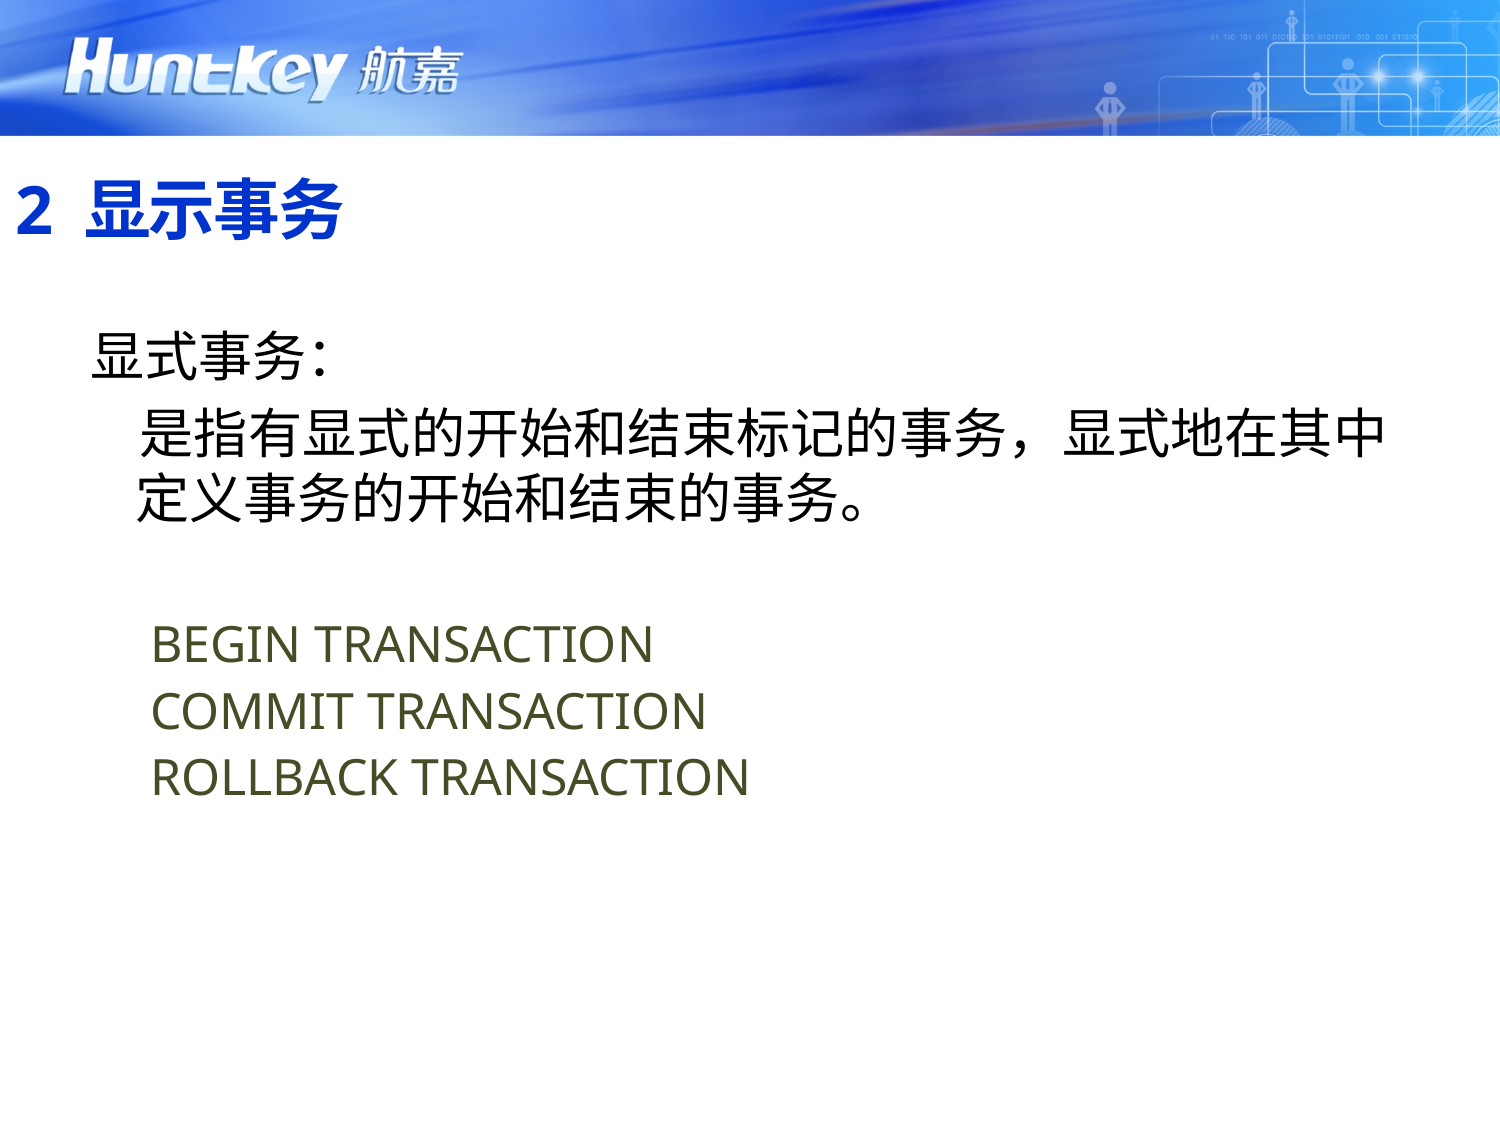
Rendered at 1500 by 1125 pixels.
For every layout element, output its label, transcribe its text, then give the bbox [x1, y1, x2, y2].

list 显式事务： 是指有显式的开始和结束标记的事务，显式地在其中定义事务的开始和结束的事务。 BEGIN TRANSACTION COMMIT TRANSACTION ROLLBACK TRANSACTION [75, 314, 1425, 1005]
picture [0, 0, 1500, 1125]
title 2 显示事务 [0, 160, 1350, 268]
